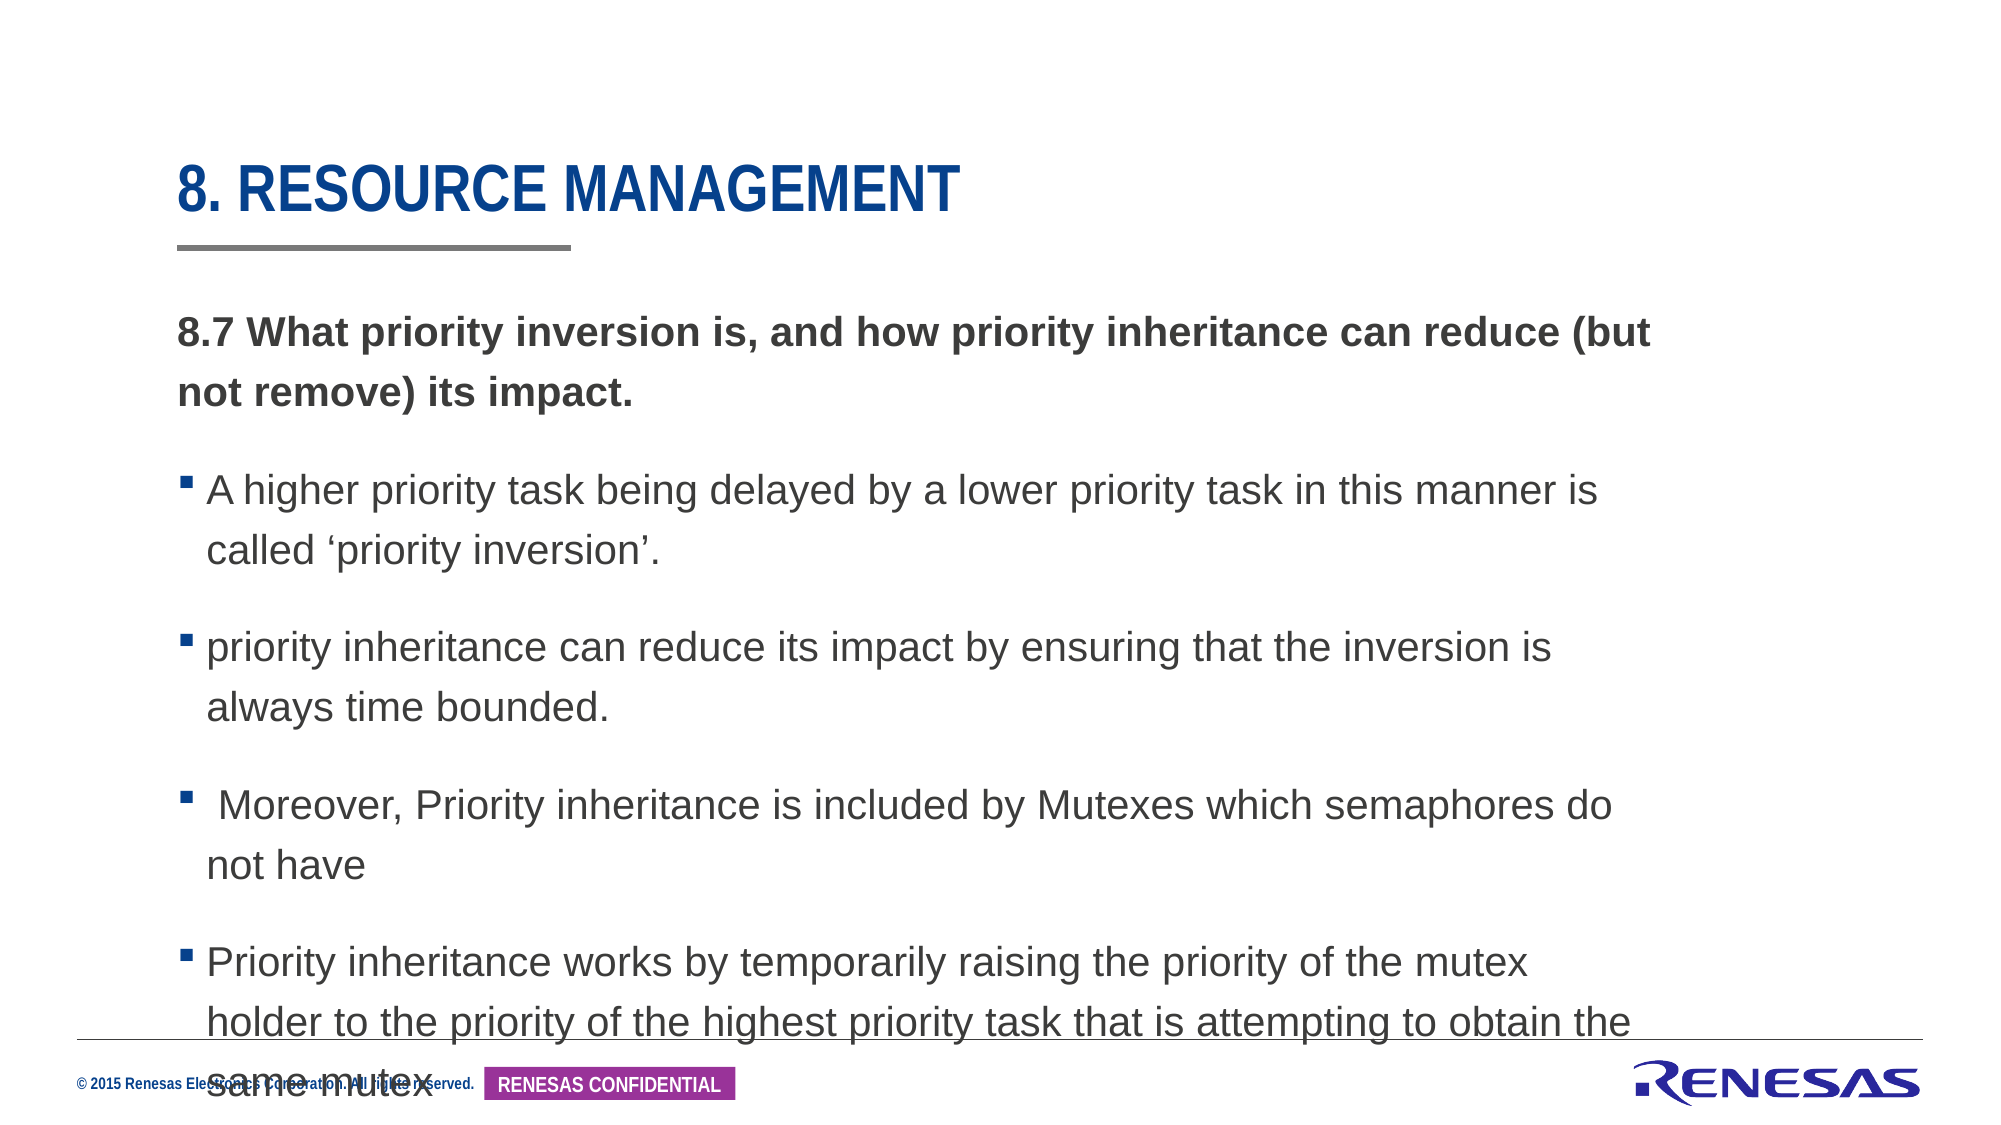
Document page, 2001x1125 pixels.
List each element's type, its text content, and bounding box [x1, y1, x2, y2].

list 8.7 What priority inversion is, and how priority inheritance can reduce (but not remove) its impact. A higher priority task being delayed by a lower priority task in this manner is called ‘priority inversion’. priority inheritance can reduce its impact by ensuring that the inversion is always time bounded. Moreover, Priority inheritance is included by Mutexes which semaphores do not have Priority inheritance works by temporarily raising the priority of the mutex holder to the priority of the highest priority task that is attempting to obtain the same mutex [177, 295, 1654, 1114]
picture [1654, 1058, 1923, 1108]
title 8. RESOURCE MANAGEMENT [177, 153, 1575, 227]
